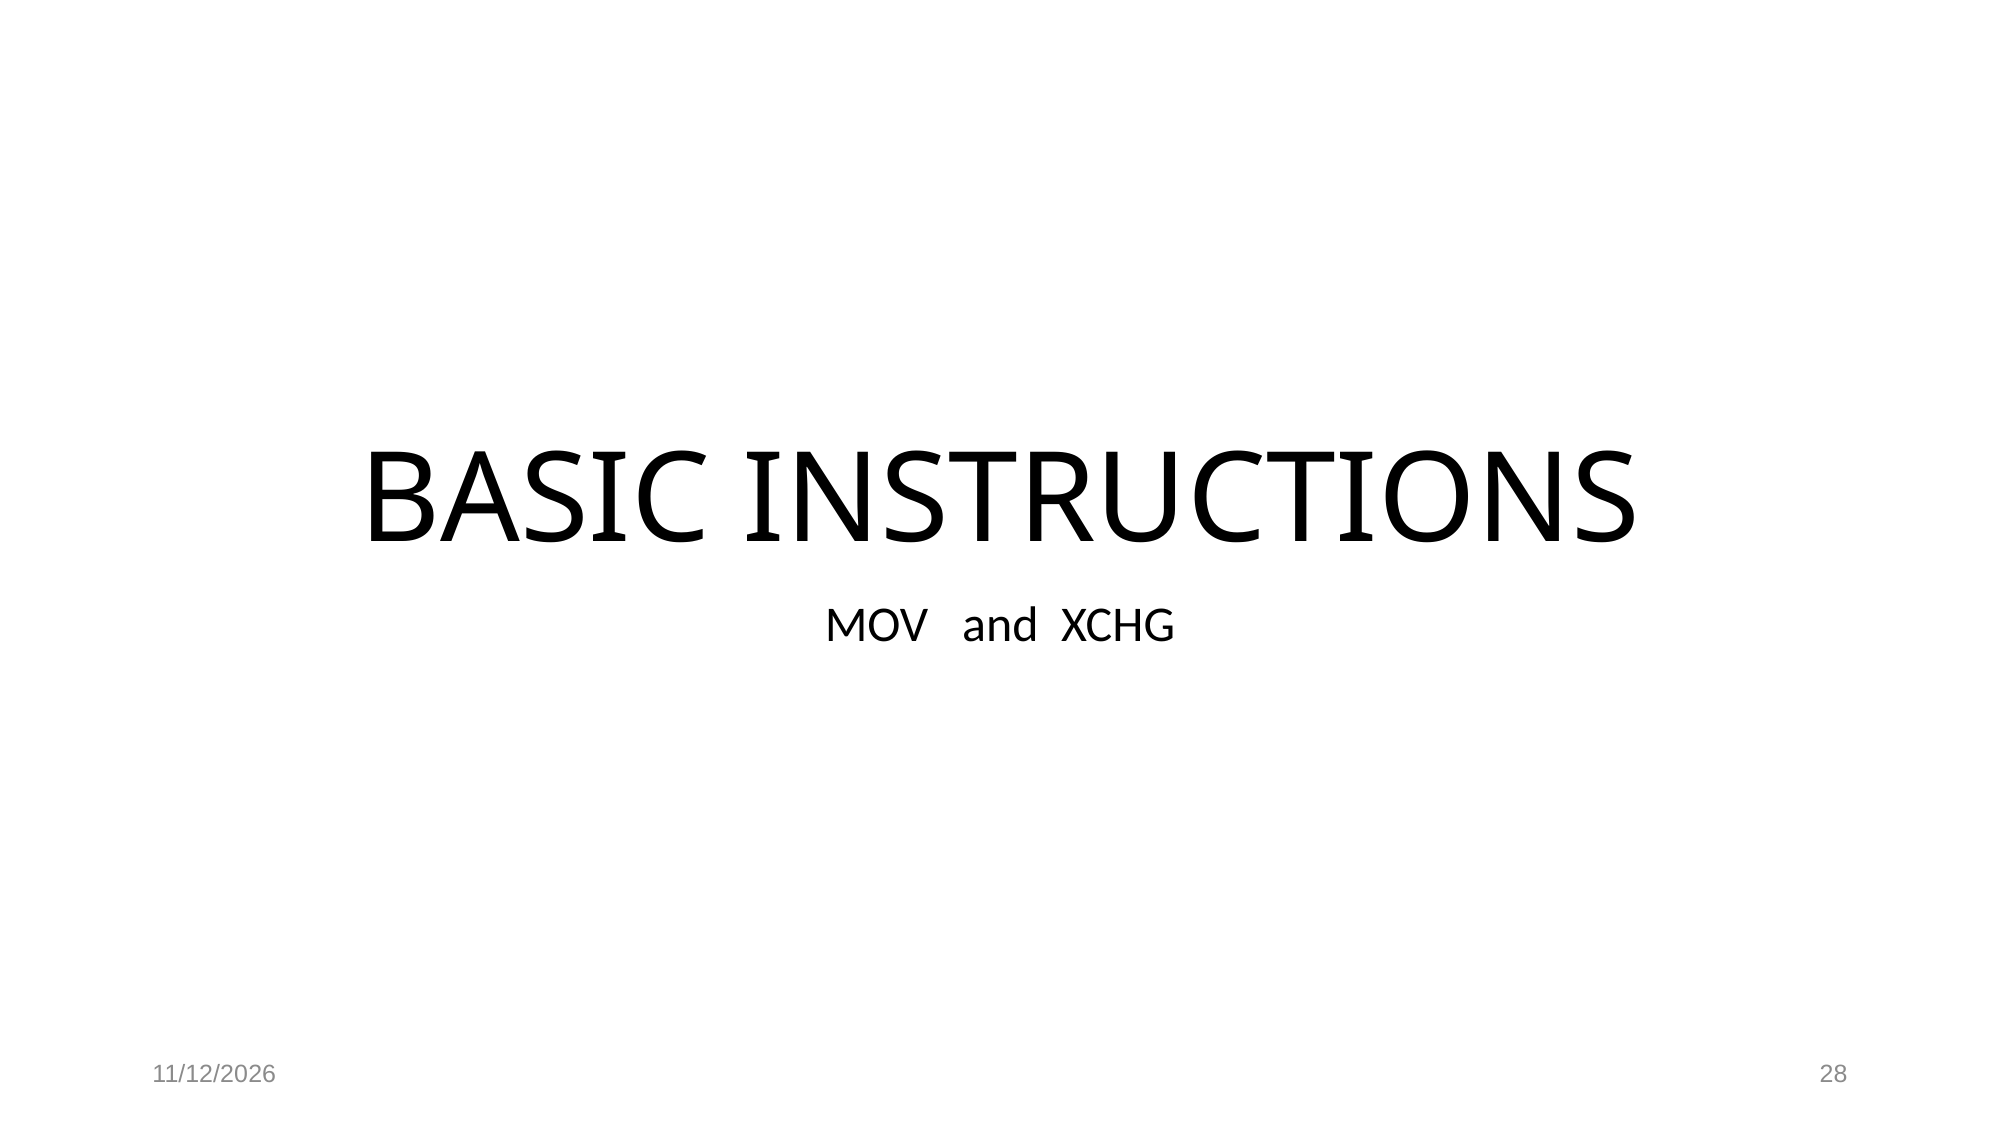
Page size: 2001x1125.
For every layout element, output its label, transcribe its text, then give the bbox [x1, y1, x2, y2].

slide_number 28 [1412, 1042, 1863, 1103]
subtitle MOV and XCHG [249, 590, 1750, 863]
title BASIC INSTRUCTIONS [249, 184, 1750, 576]
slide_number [137, 1042, 588, 1103]
